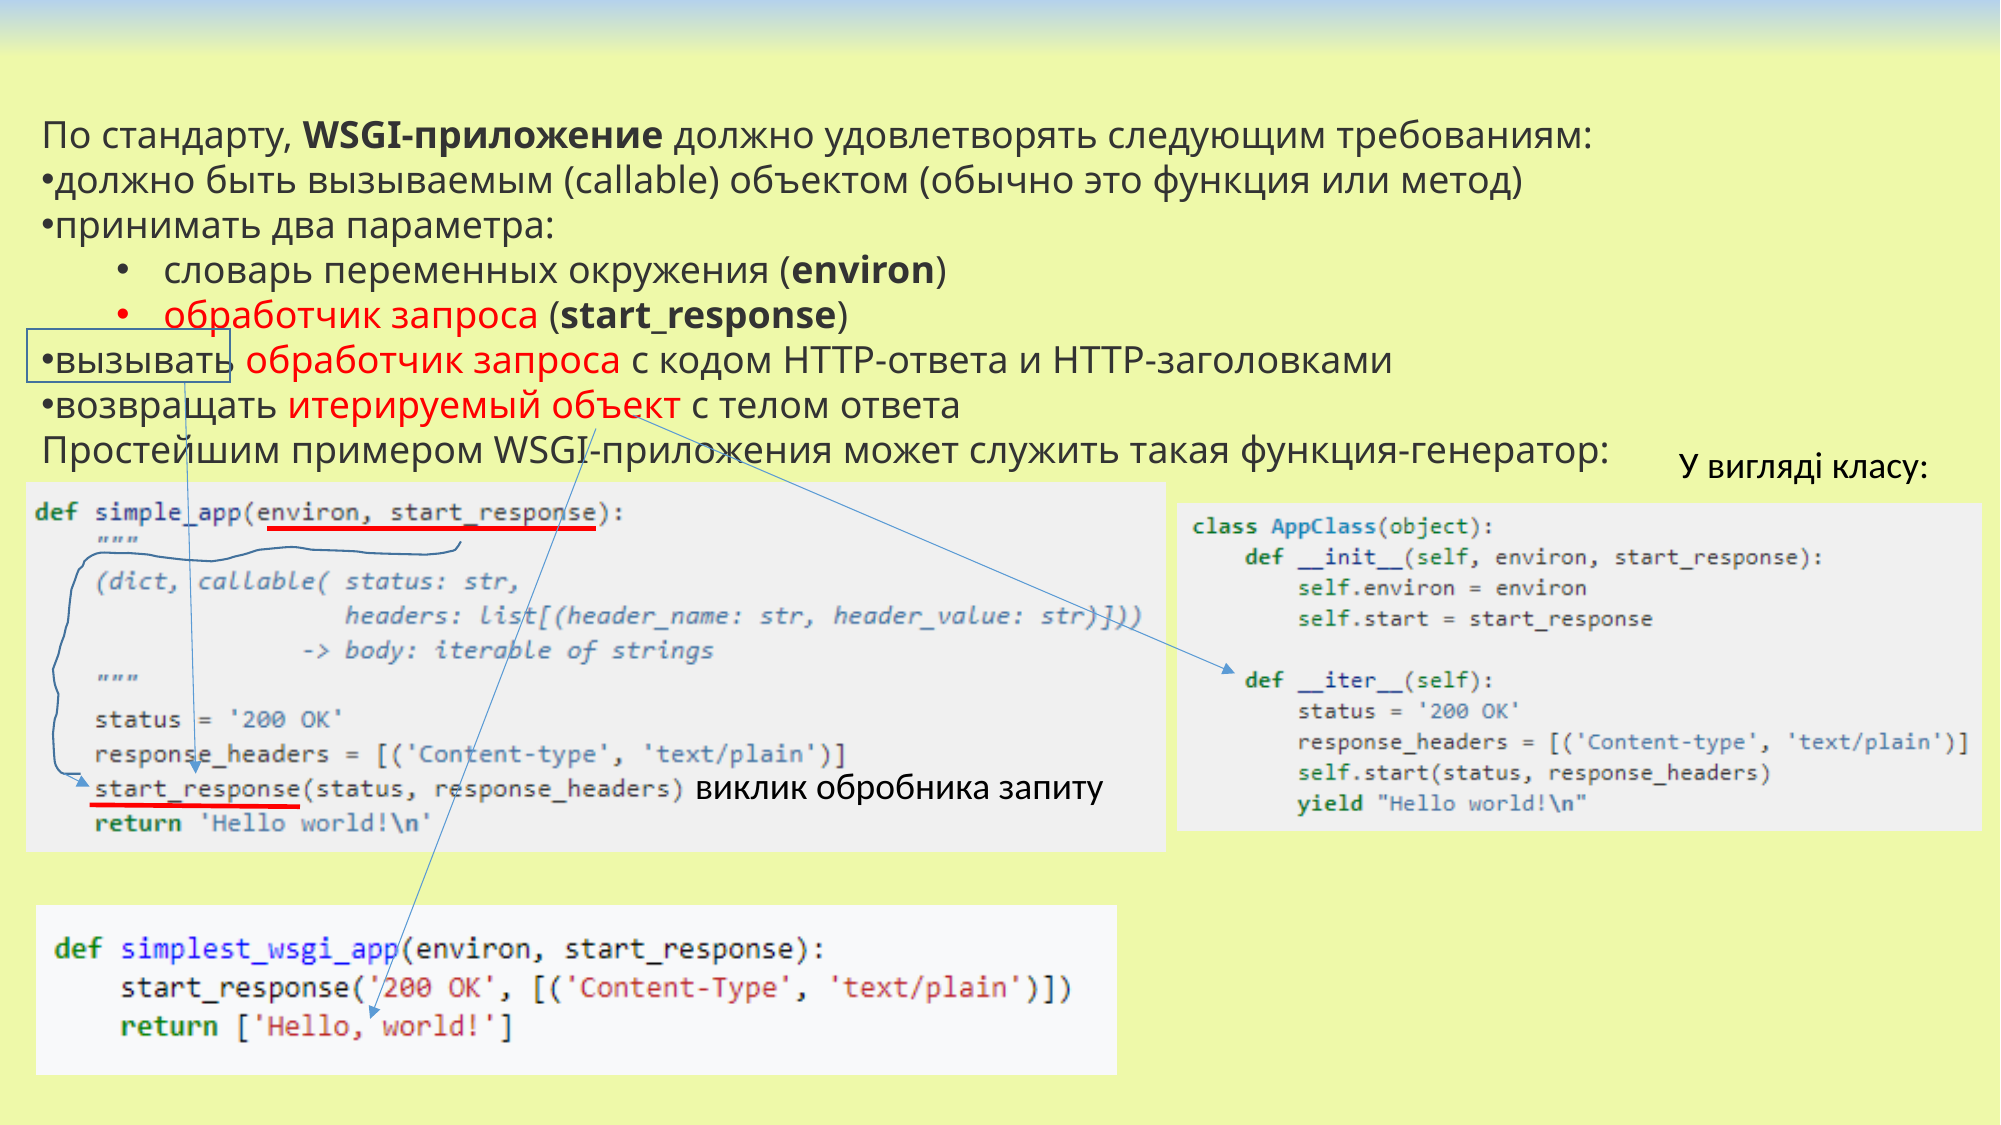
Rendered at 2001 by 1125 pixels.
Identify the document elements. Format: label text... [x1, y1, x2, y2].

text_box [370, 428, 597, 1019]
picture [597, 482, 1166, 852]
picture [36, 905, 1117, 1075]
text_box По стандарту, WSGI-приложение должно удовлетворять следующим требованиям: должно быть вызываемым (callable) объектом (обычно это функция или метод) принимать два параметра: словарь переменных окружения (environ) обработчик запроса (start_response) вызывать обработчик запроса с кодом HTTP-ответа и HTTP-заголовками возвращать итерируемый объект с телом ответа Простейшим примером WSGI-приложения может служить такая функция-генератор: [26, 103, 1982, 479]
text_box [184, 382, 196, 774]
picture [1177, 503, 1982, 831]
text_box У вигляді класу: [1664, 433, 1945, 494]
picture [26, 482, 370, 852]
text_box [64, 773, 90, 787]
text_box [633, 415, 1236, 674]
text_box [26, 328, 231, 383]
